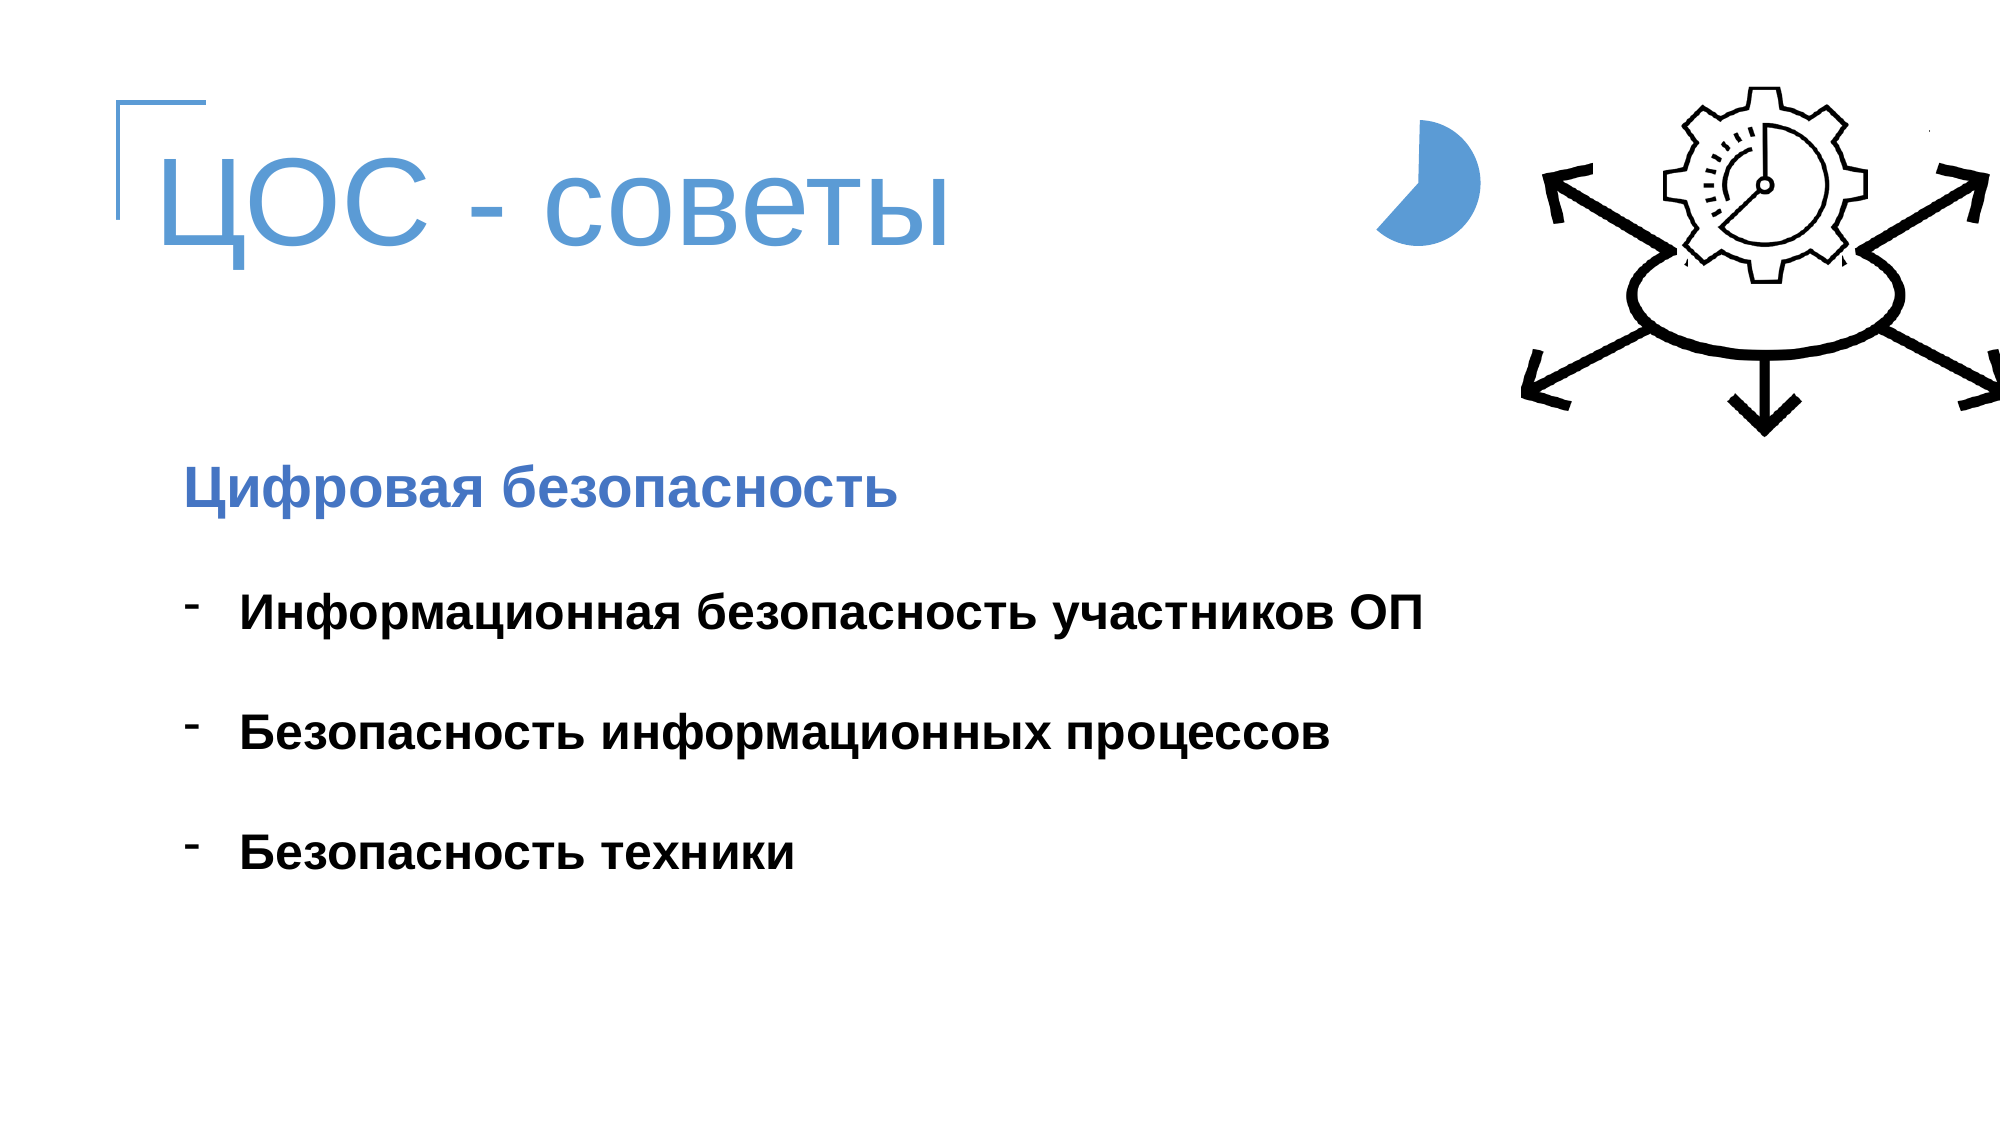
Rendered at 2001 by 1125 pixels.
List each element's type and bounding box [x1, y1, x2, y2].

text_box [88, 64, 1845, 952]
picture [1480, 0, 2000, 519]
